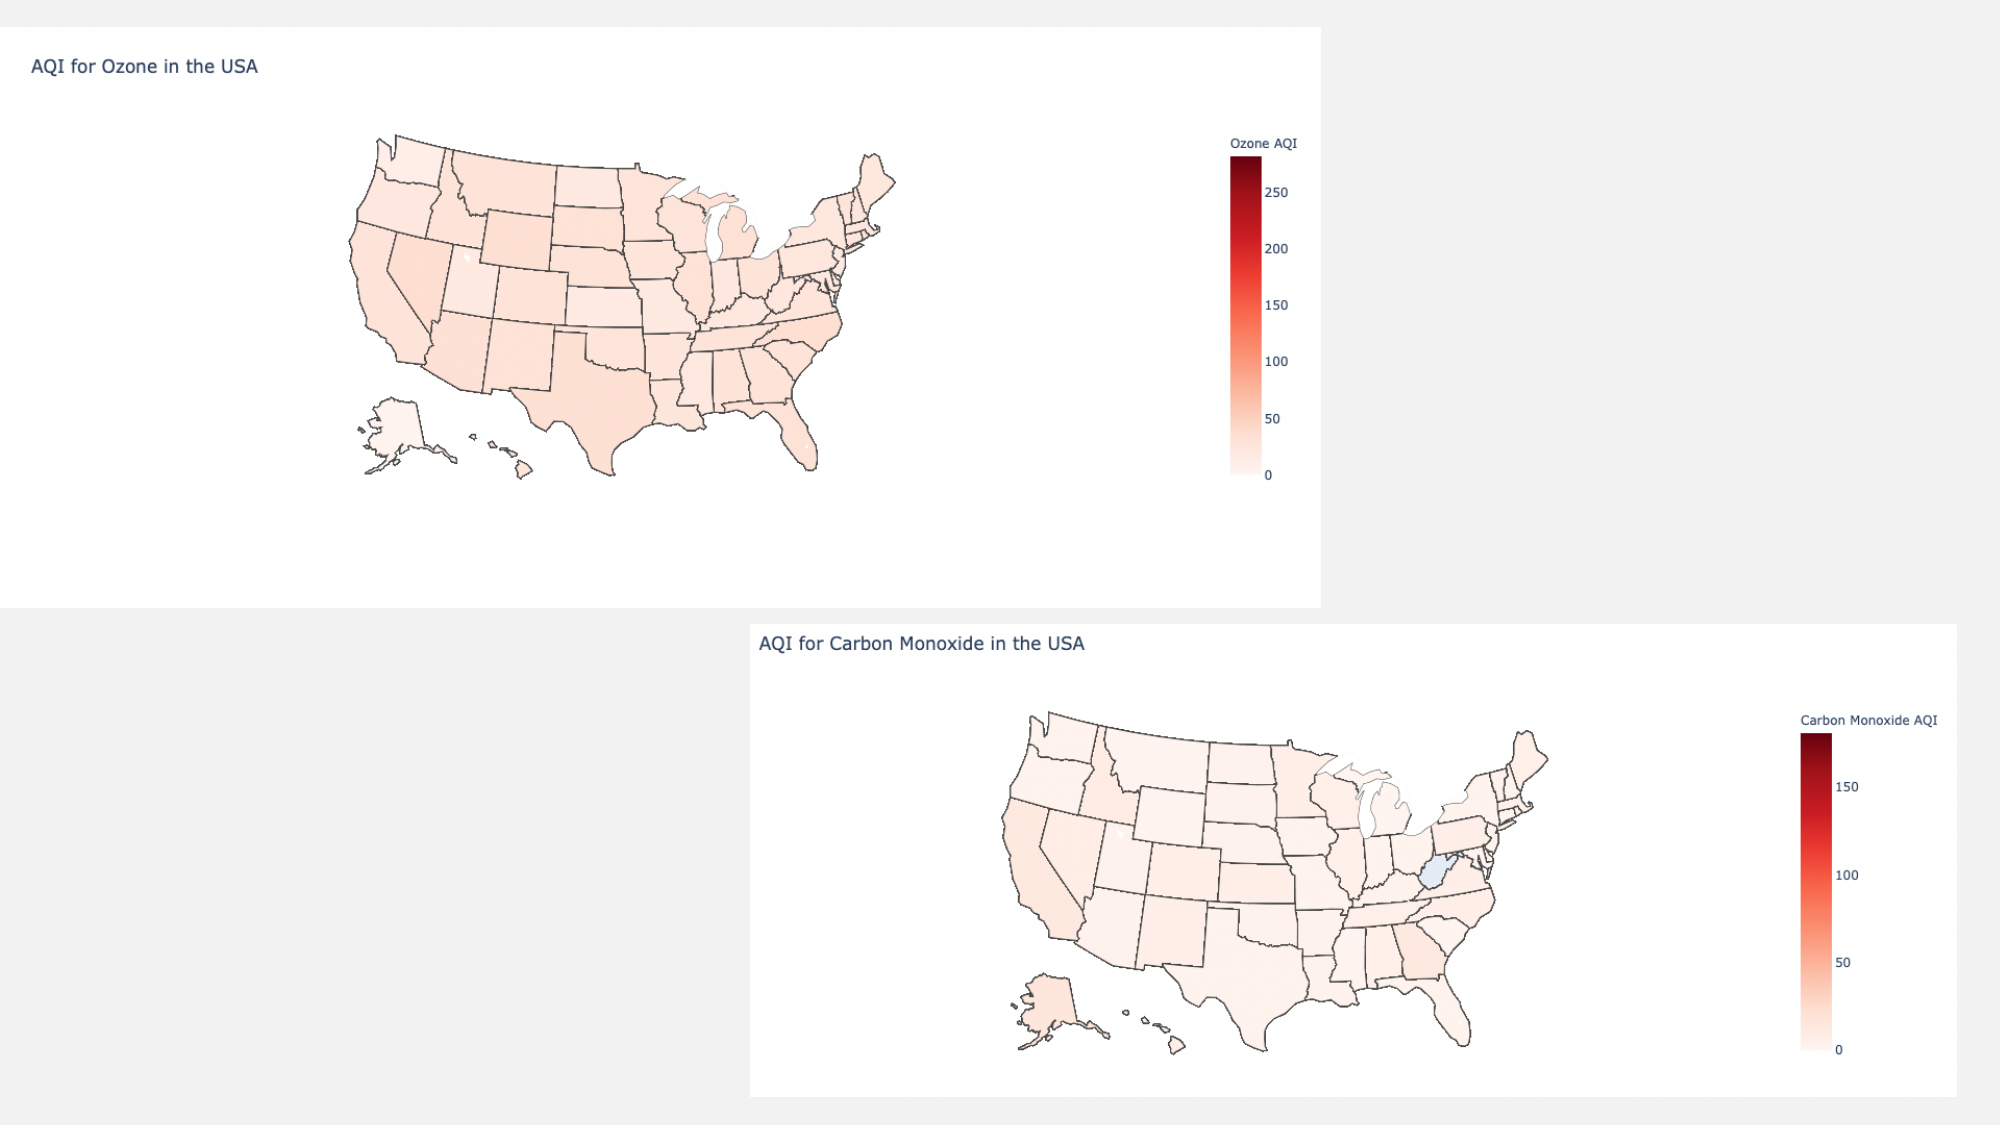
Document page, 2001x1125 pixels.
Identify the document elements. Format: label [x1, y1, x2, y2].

picture [750, 624, 1957, 1097]
picture [0, 27, 1321, 608]
